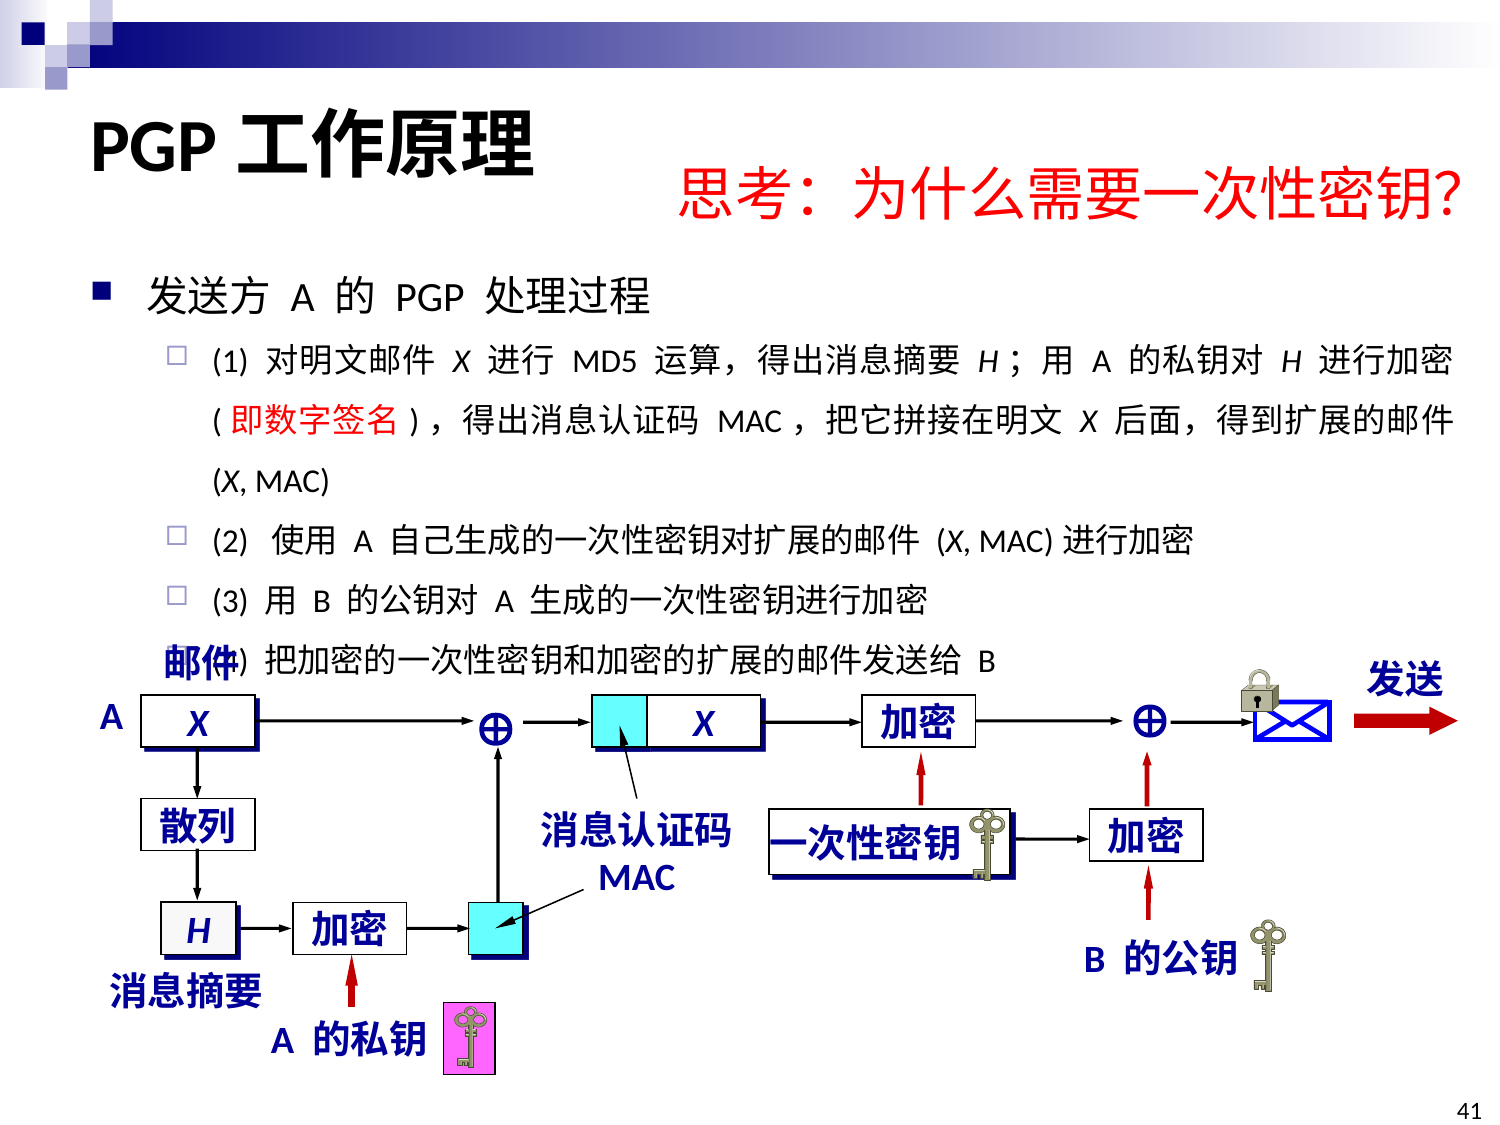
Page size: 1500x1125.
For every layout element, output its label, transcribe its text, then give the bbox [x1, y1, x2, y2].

title PGP工作原理 [75, 75, 1425, 209]
slide_number 41 [1448, 1100, 1483, 1125]
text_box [84, 631, 1460, 1075]
list 发送方 A 的 PGP 处理过程 (1) 对明文邮件 X 进行 MD5 运算，得出消息摘要 H；用 A 的私钥对 H 进行加密 (即数字签名)，得出消息认证码 MAC，把它拼接在明文 X 后面，得到扩展的邮件 (X, MAC) (2) 使用 A 自己生成的一次性密钥对扩展的邮件 (X, MAC)进行加密 (3) 用 B 的公钥对 A 生成的一次性密钥进行加密 (4) 把加密的一次性密钥和加密的扩展的邮件发送给 B [75, 237, 1470, 566]
text_box 思考：为什么需要一次性密钥？ [655, 123, 1471, 226]
